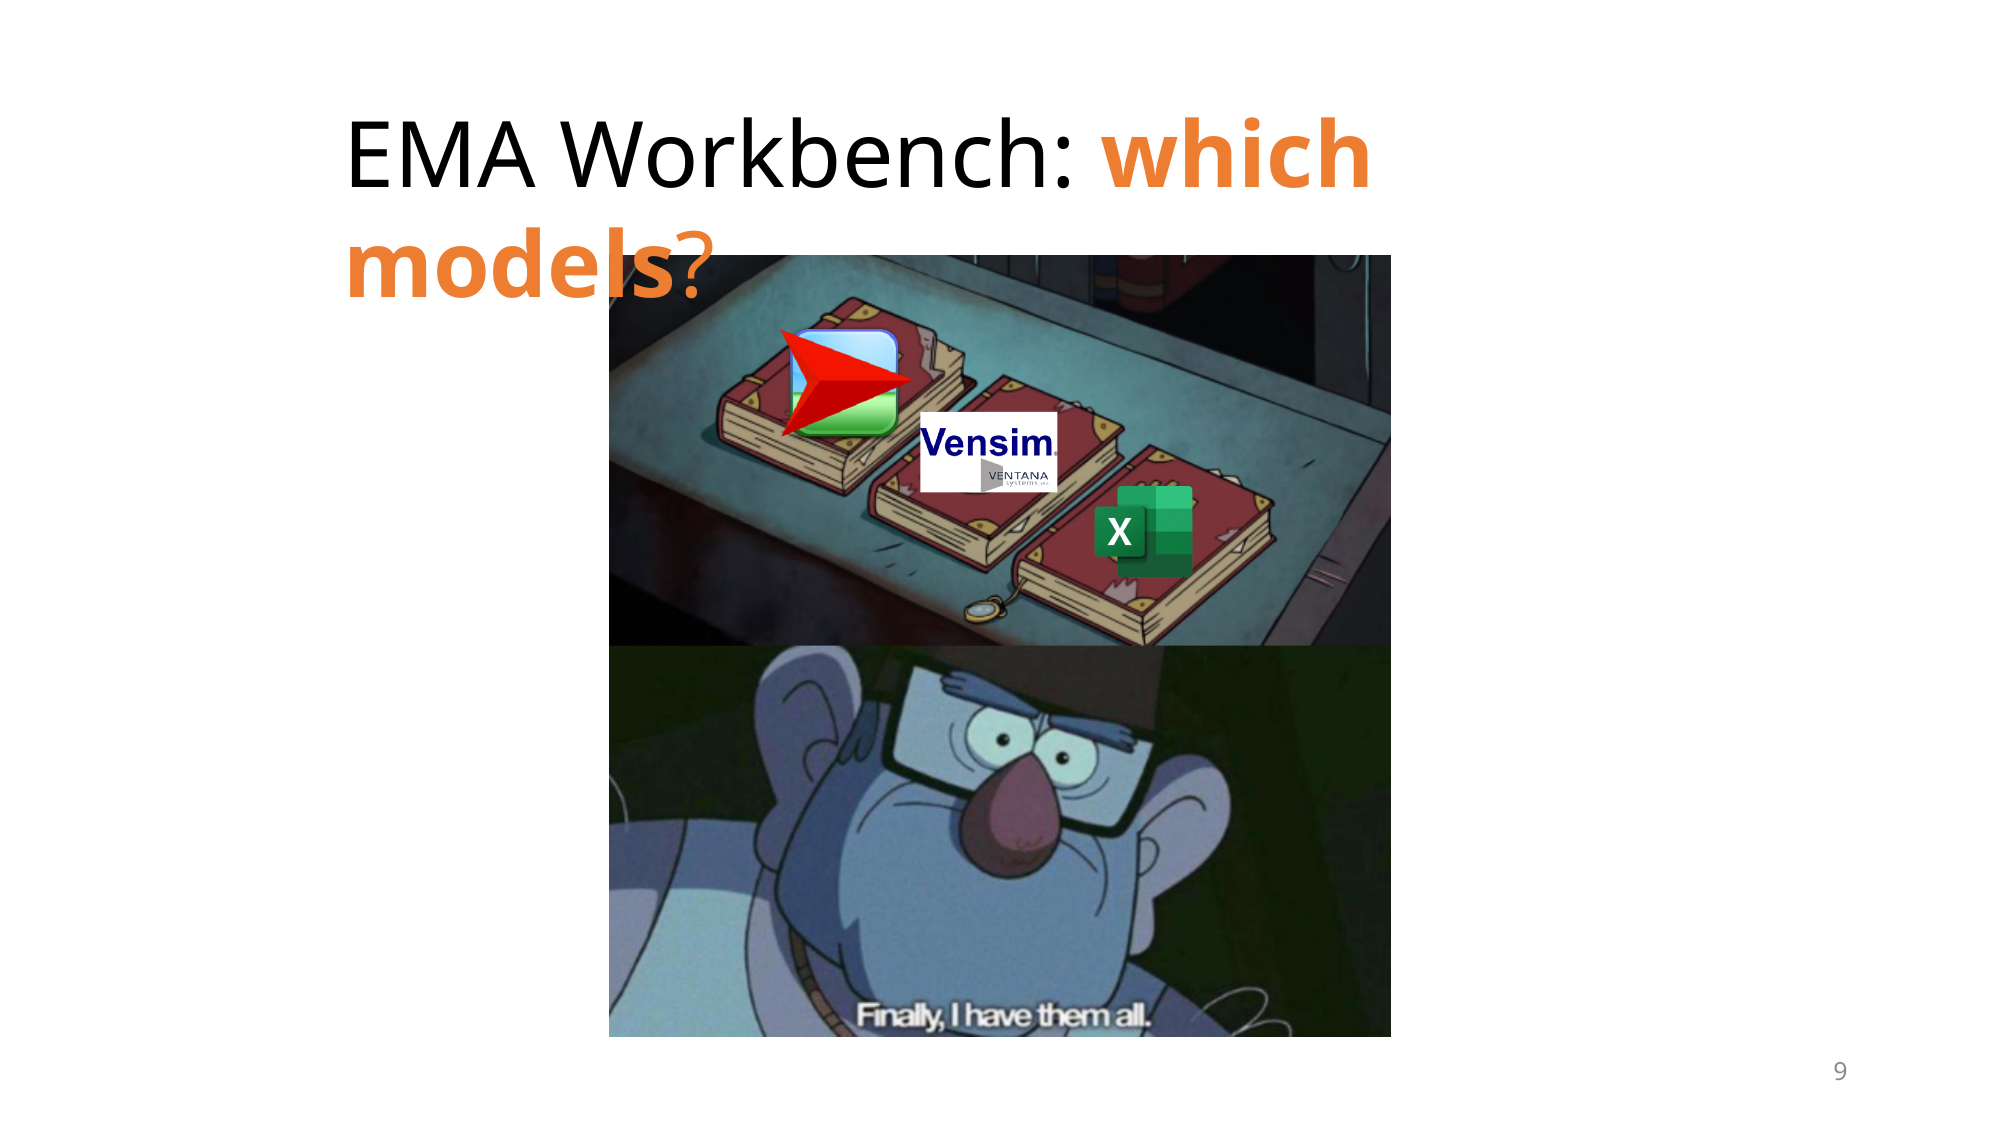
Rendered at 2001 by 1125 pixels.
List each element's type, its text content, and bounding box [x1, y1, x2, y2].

picture [609, 255, 1391, 1037]
slide_number 9 [1412, 1042, 1863, 1103]
text_box EMA Workbench: which models? [328, 88, 1672, 324]
